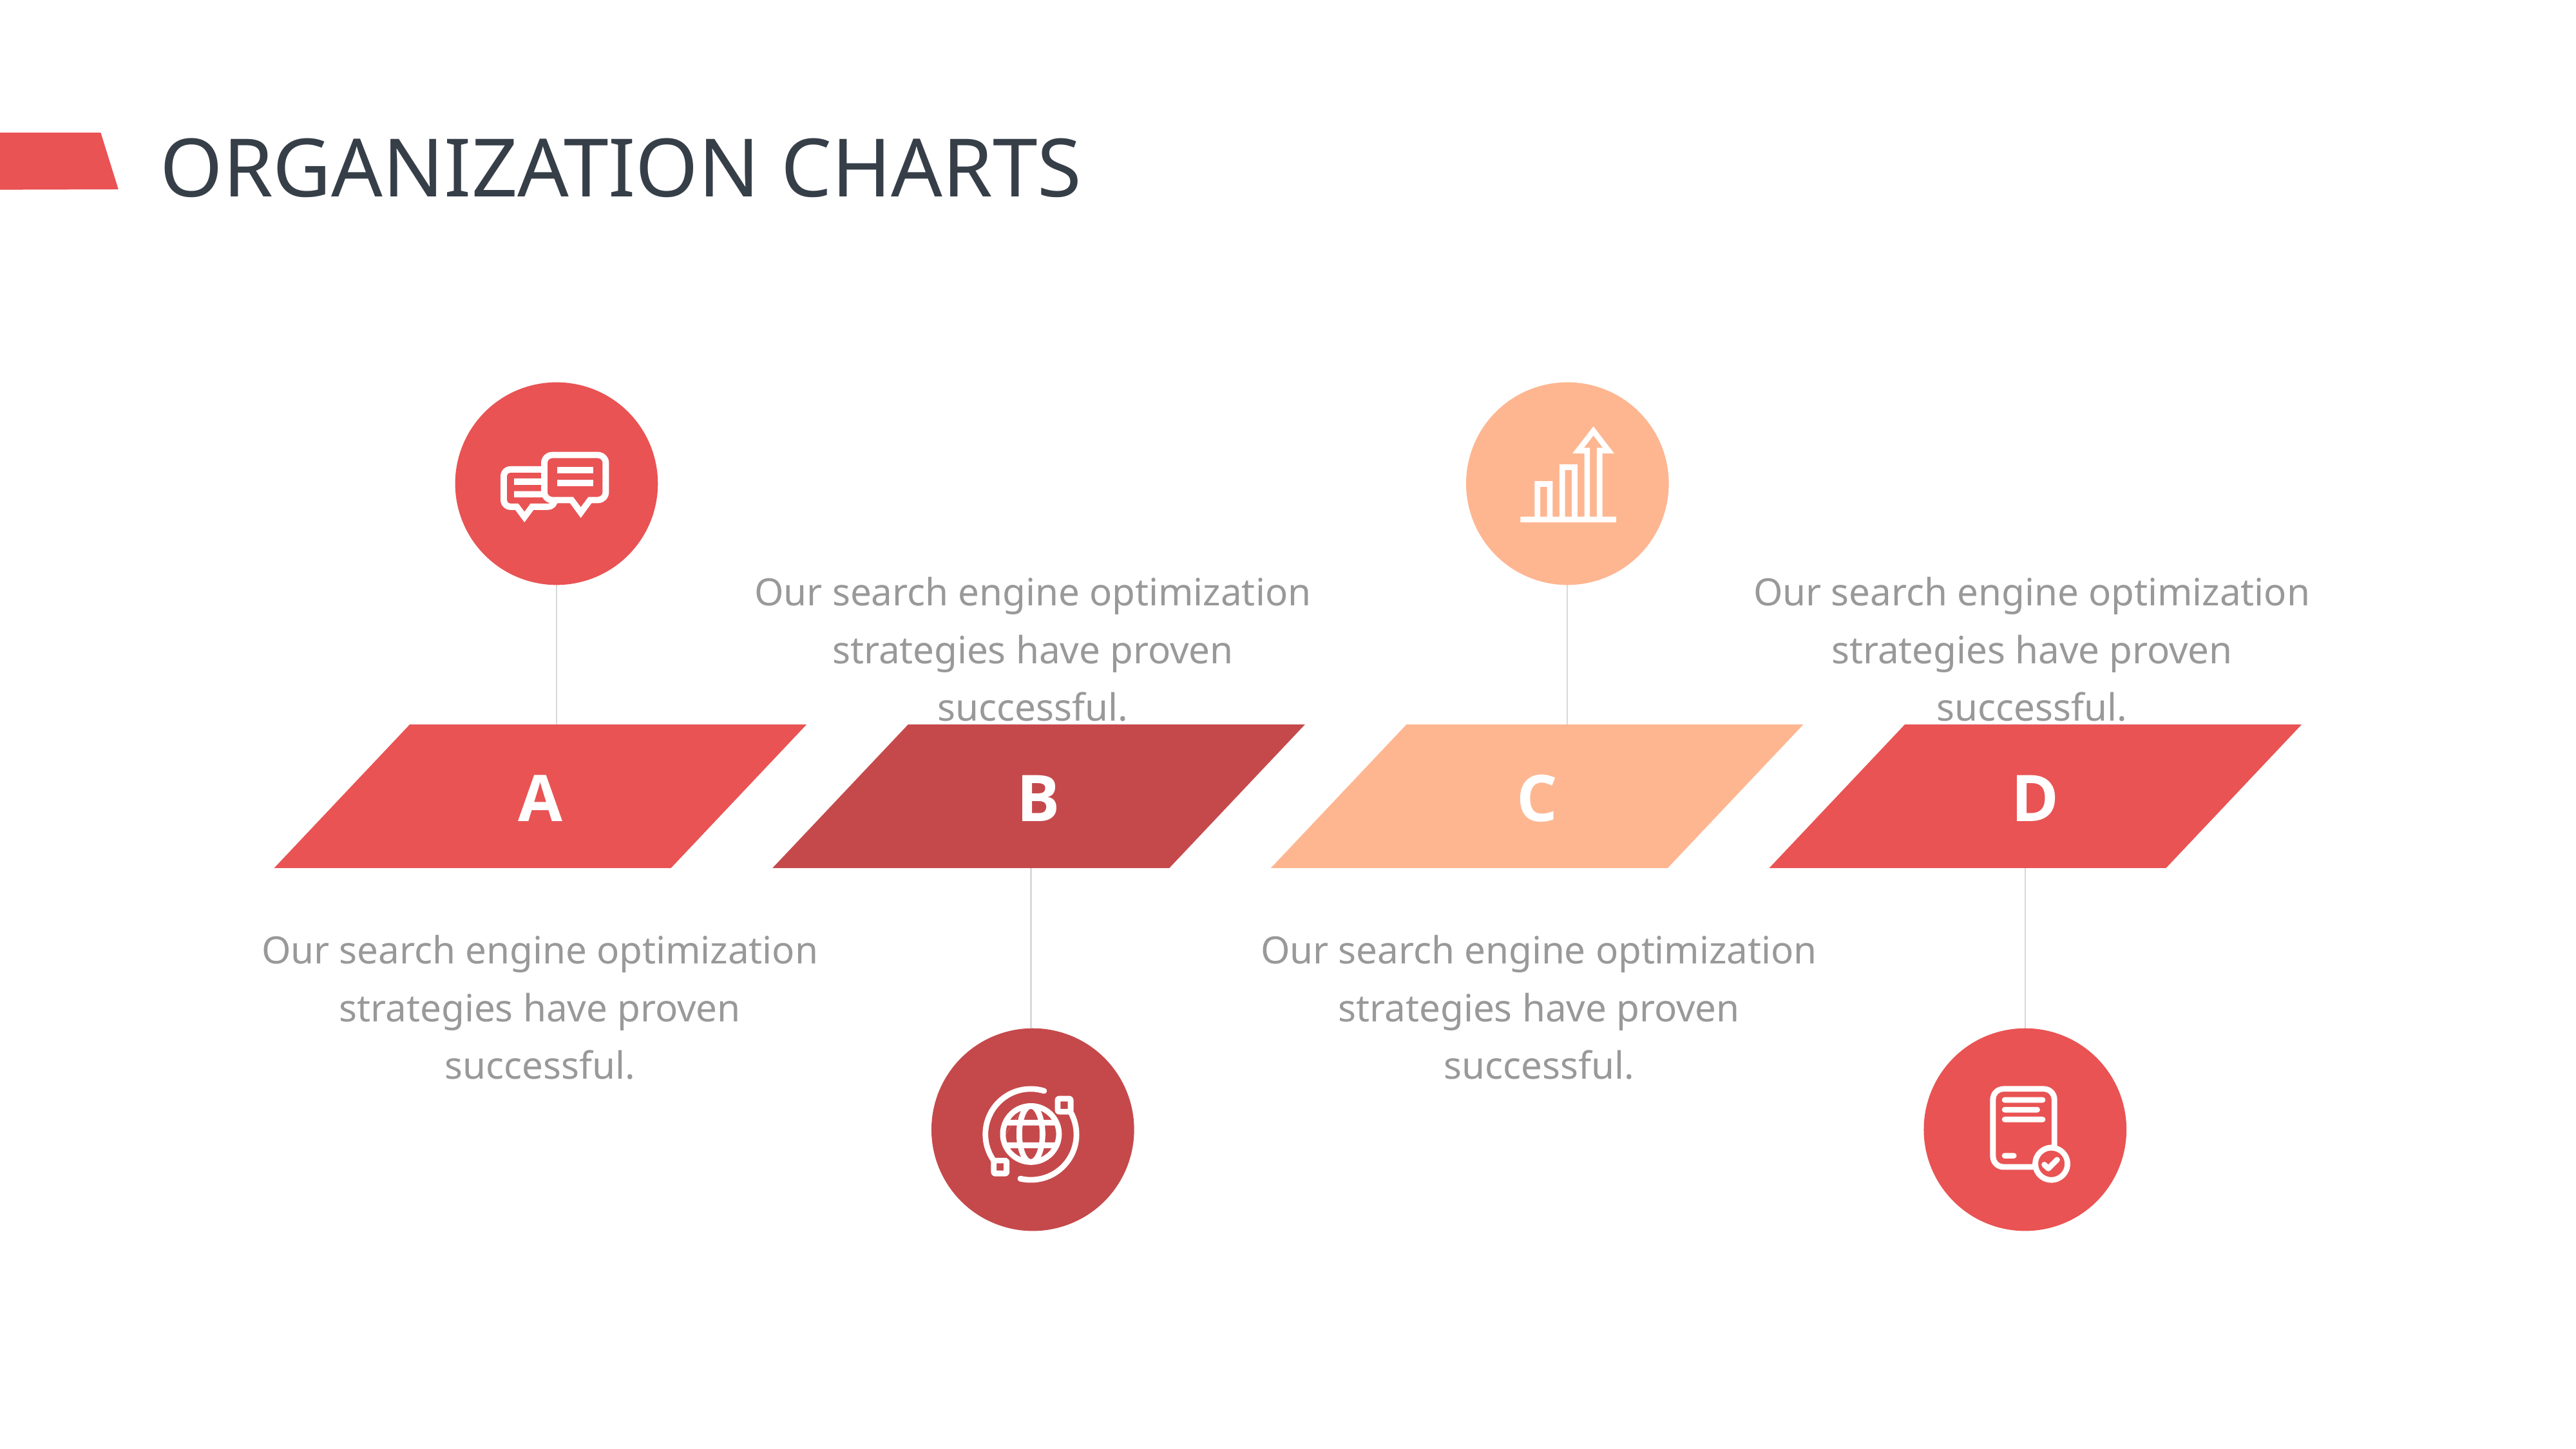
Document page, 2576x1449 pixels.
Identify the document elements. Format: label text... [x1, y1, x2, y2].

text_box ORGANIZATION CHARTS [150, 111, 1648, 218]
text_box [930, 1027, 1135, 1232]
text_box Our search engine optimization strategies have proven successful. [734, 551, 1331, 724]
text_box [501, 451, 609, 523]
text_box Our search engine optimization strategies have proven successful. [1733, 551, 2331, 734]
text_box Our search engine optimization strategies have proven successful. [249, 909, 830, 1092]
text_box [0, 131, 120, 191]
text_box [454, 381, 659, 586]
text_box [1923, 1027, 2128, 1232]
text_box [274, 724, 2302, 868]
text_box [1520, 426, 1616, 523]
text_box [1465, 381, 1670, 586]
text_box Our search engine optimization strategies have proven successful. [1248, 909, 1829, 1092]
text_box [1990, 1086, 2071, 1183]
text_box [982, 1086, 1080, 1183]
